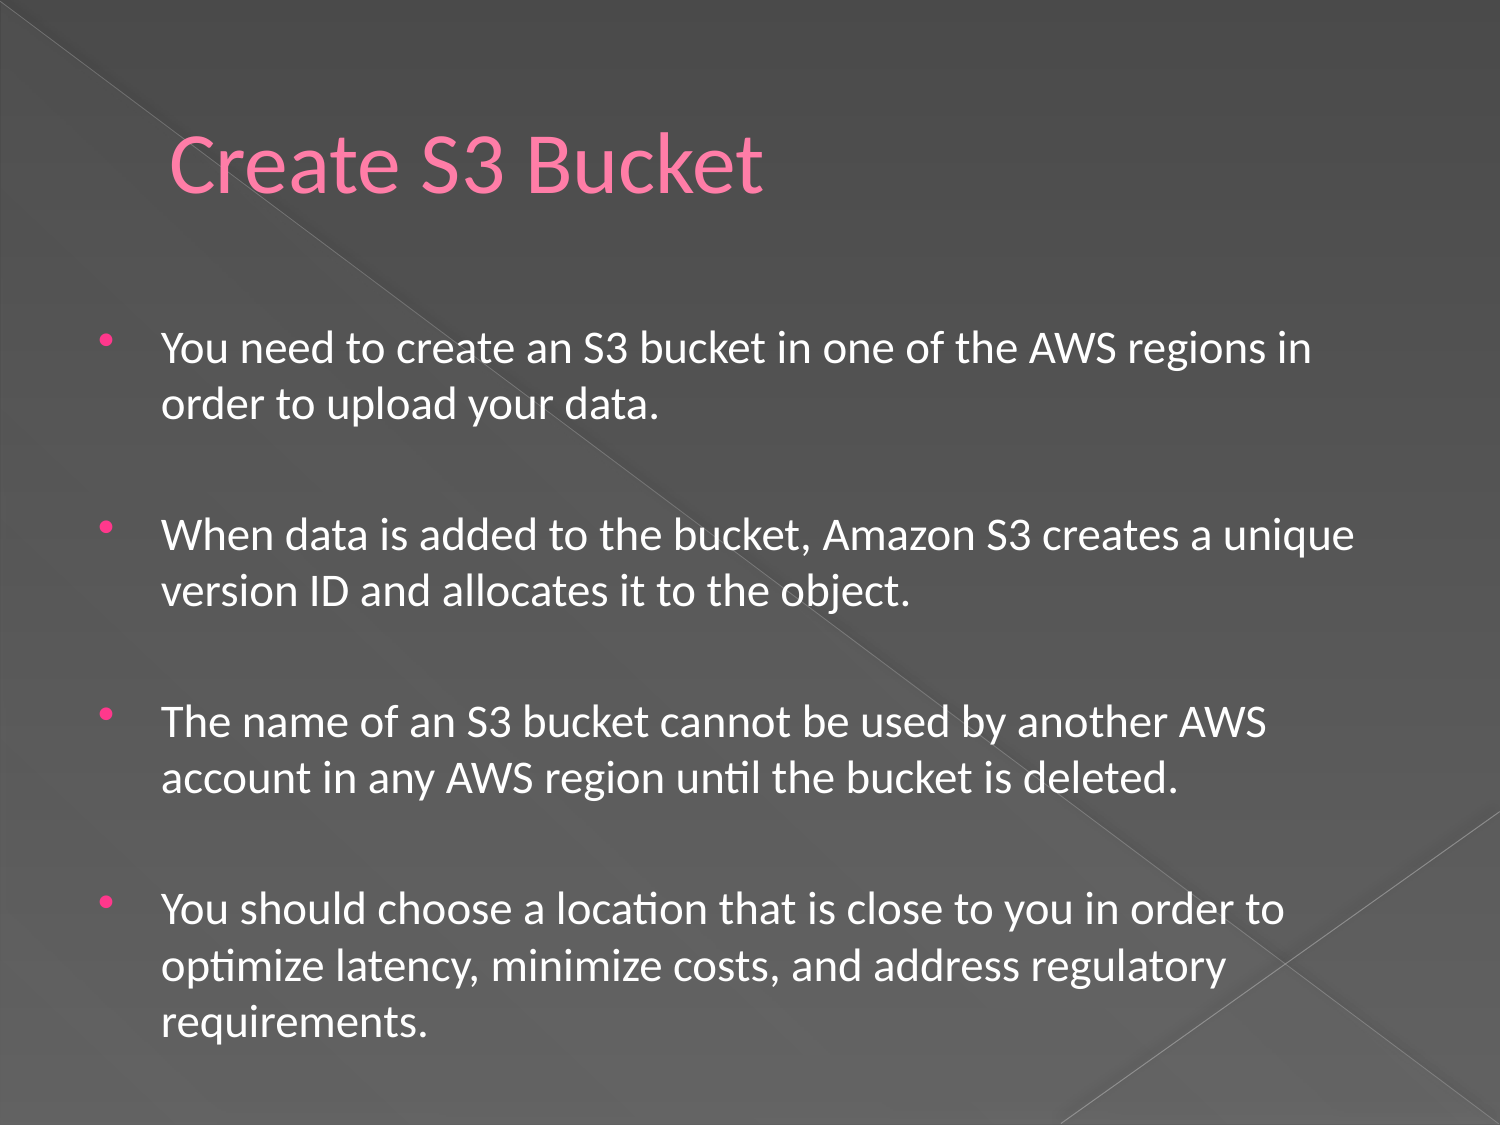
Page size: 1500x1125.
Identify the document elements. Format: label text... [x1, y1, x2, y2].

list You need to create an S3 bucket in one of the AWS regions in order to upload your data. When data is added to the bucket, Amazon S3 creates a unique version ID and allocates it to the object. The name of an S3 bucket cannot be used by another AWS account in any AWS region until the bucket is deleted. You should choose a location that is close to you in order to optimize latency, minimize costs, and address regulatory requirements. [75, 308, 1425, 1059]
title Create S3 Bucket [75, 43, 1425, 274]
